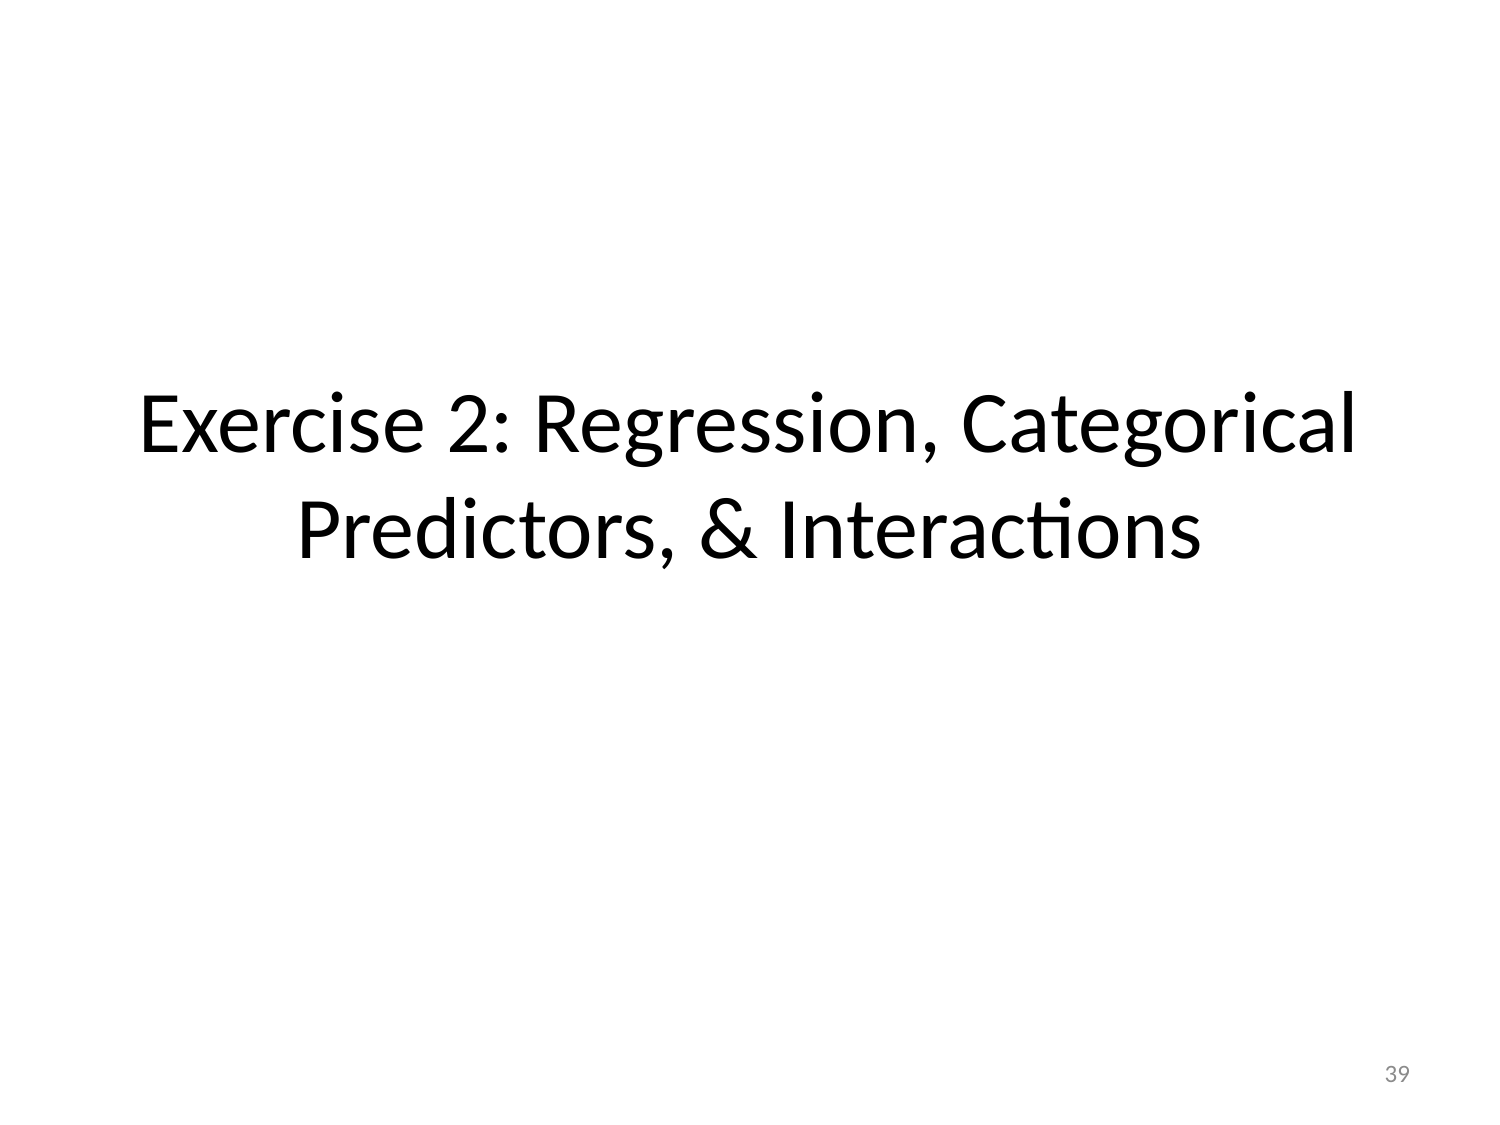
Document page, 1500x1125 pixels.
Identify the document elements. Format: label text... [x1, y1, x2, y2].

title Exercise 2: Regression, Categorical Predictors, & Interactions [112, 349, 1388, 591]
slide_number 39 [1074, 1042, 1425, 1103]
